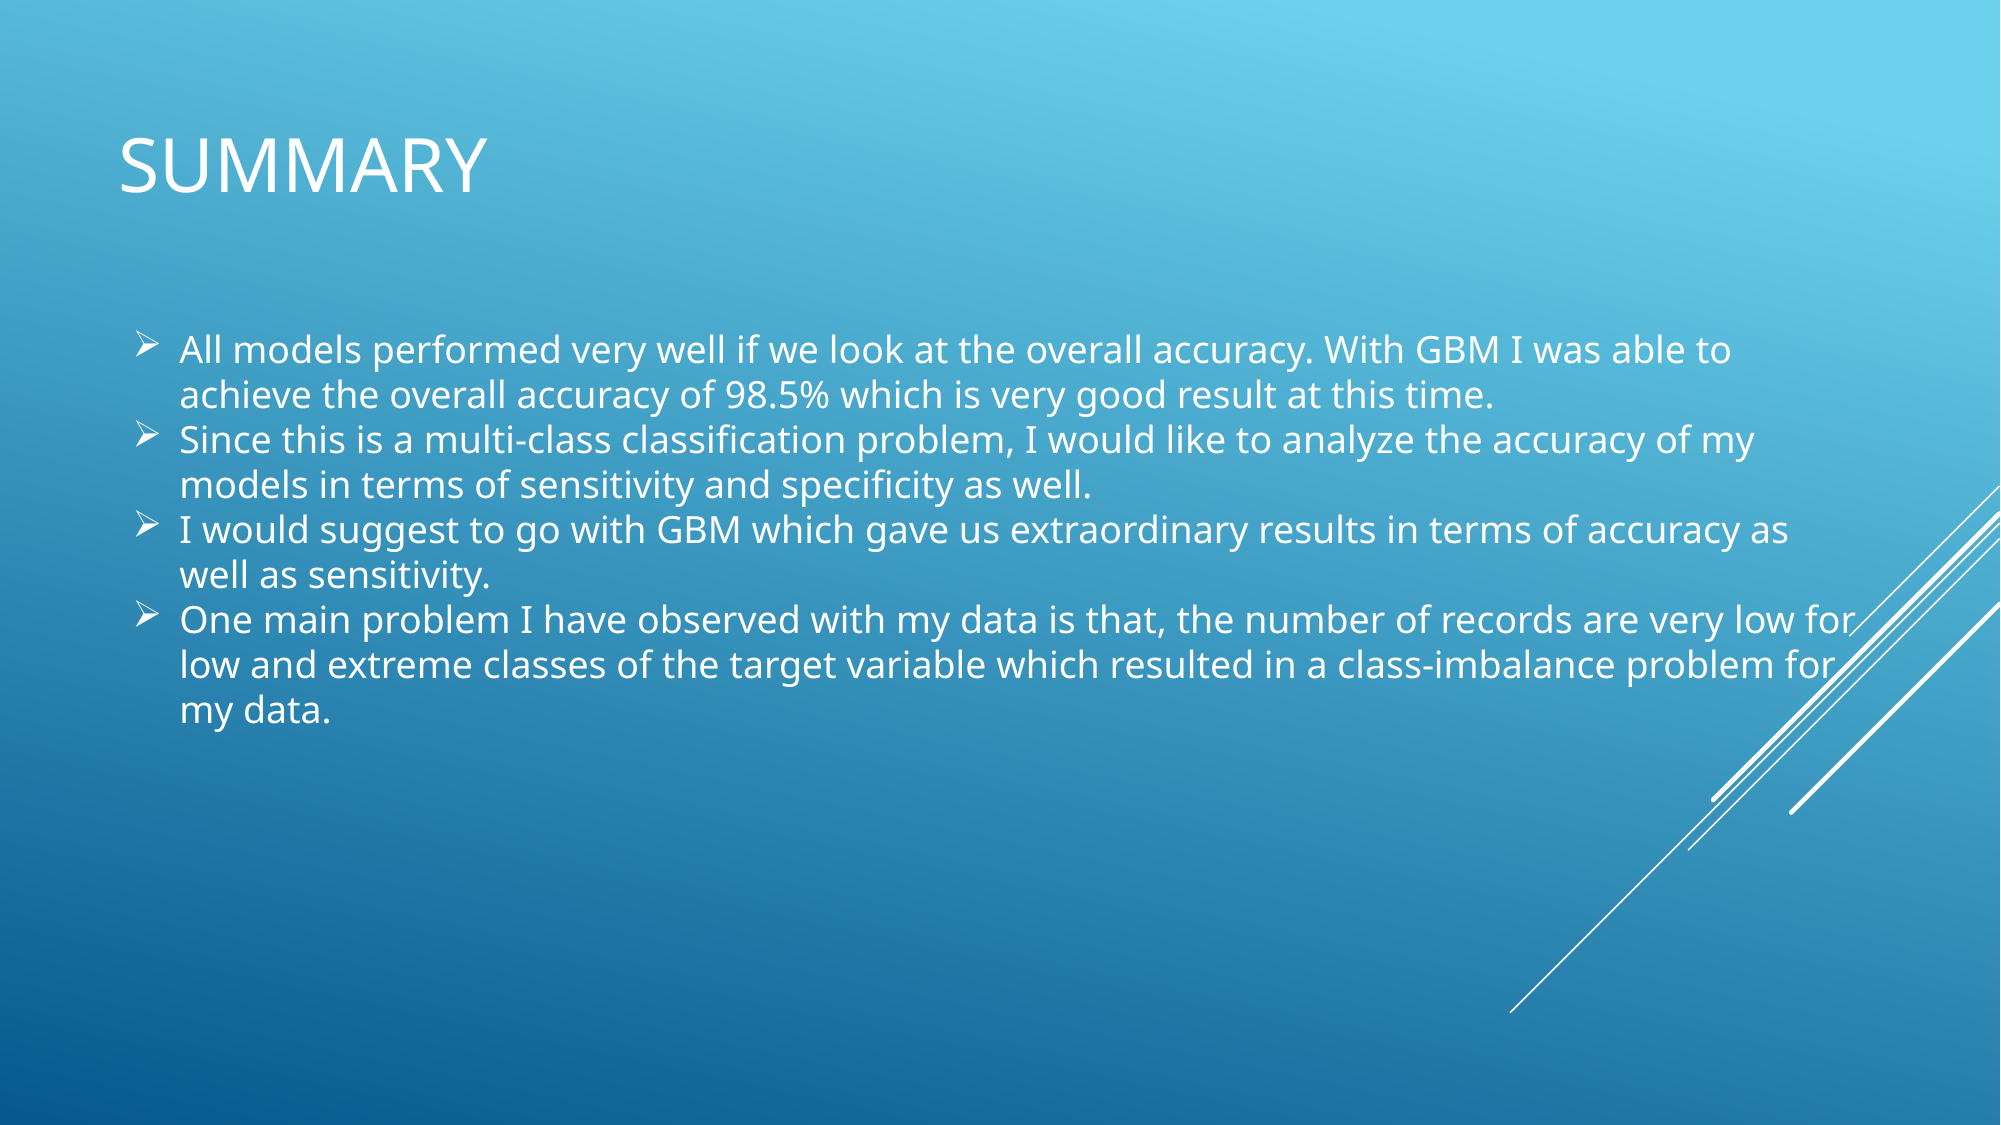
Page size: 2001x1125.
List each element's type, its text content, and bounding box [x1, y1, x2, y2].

text_box All models performed very well if we look at the overall accuracy. With GBM I was able to achieve the overall accuracy of 98.5% which is very good result at this time. Since this is a multi-class classification problem, I would like to analyze the accuracy of my models in terms of sensitivity and specificity as well. I would suggest to go with GBM which gave us extraordinary results in terms of accuracy as well as sensitivity. One main problem I have observed with my data is that, the number of records are very low for low and extreme classes of the target variable which resulted in a class-imbalance problem for my data. [117, 318, 1883, 829]
title summary [103, 59, 1829, 266]
